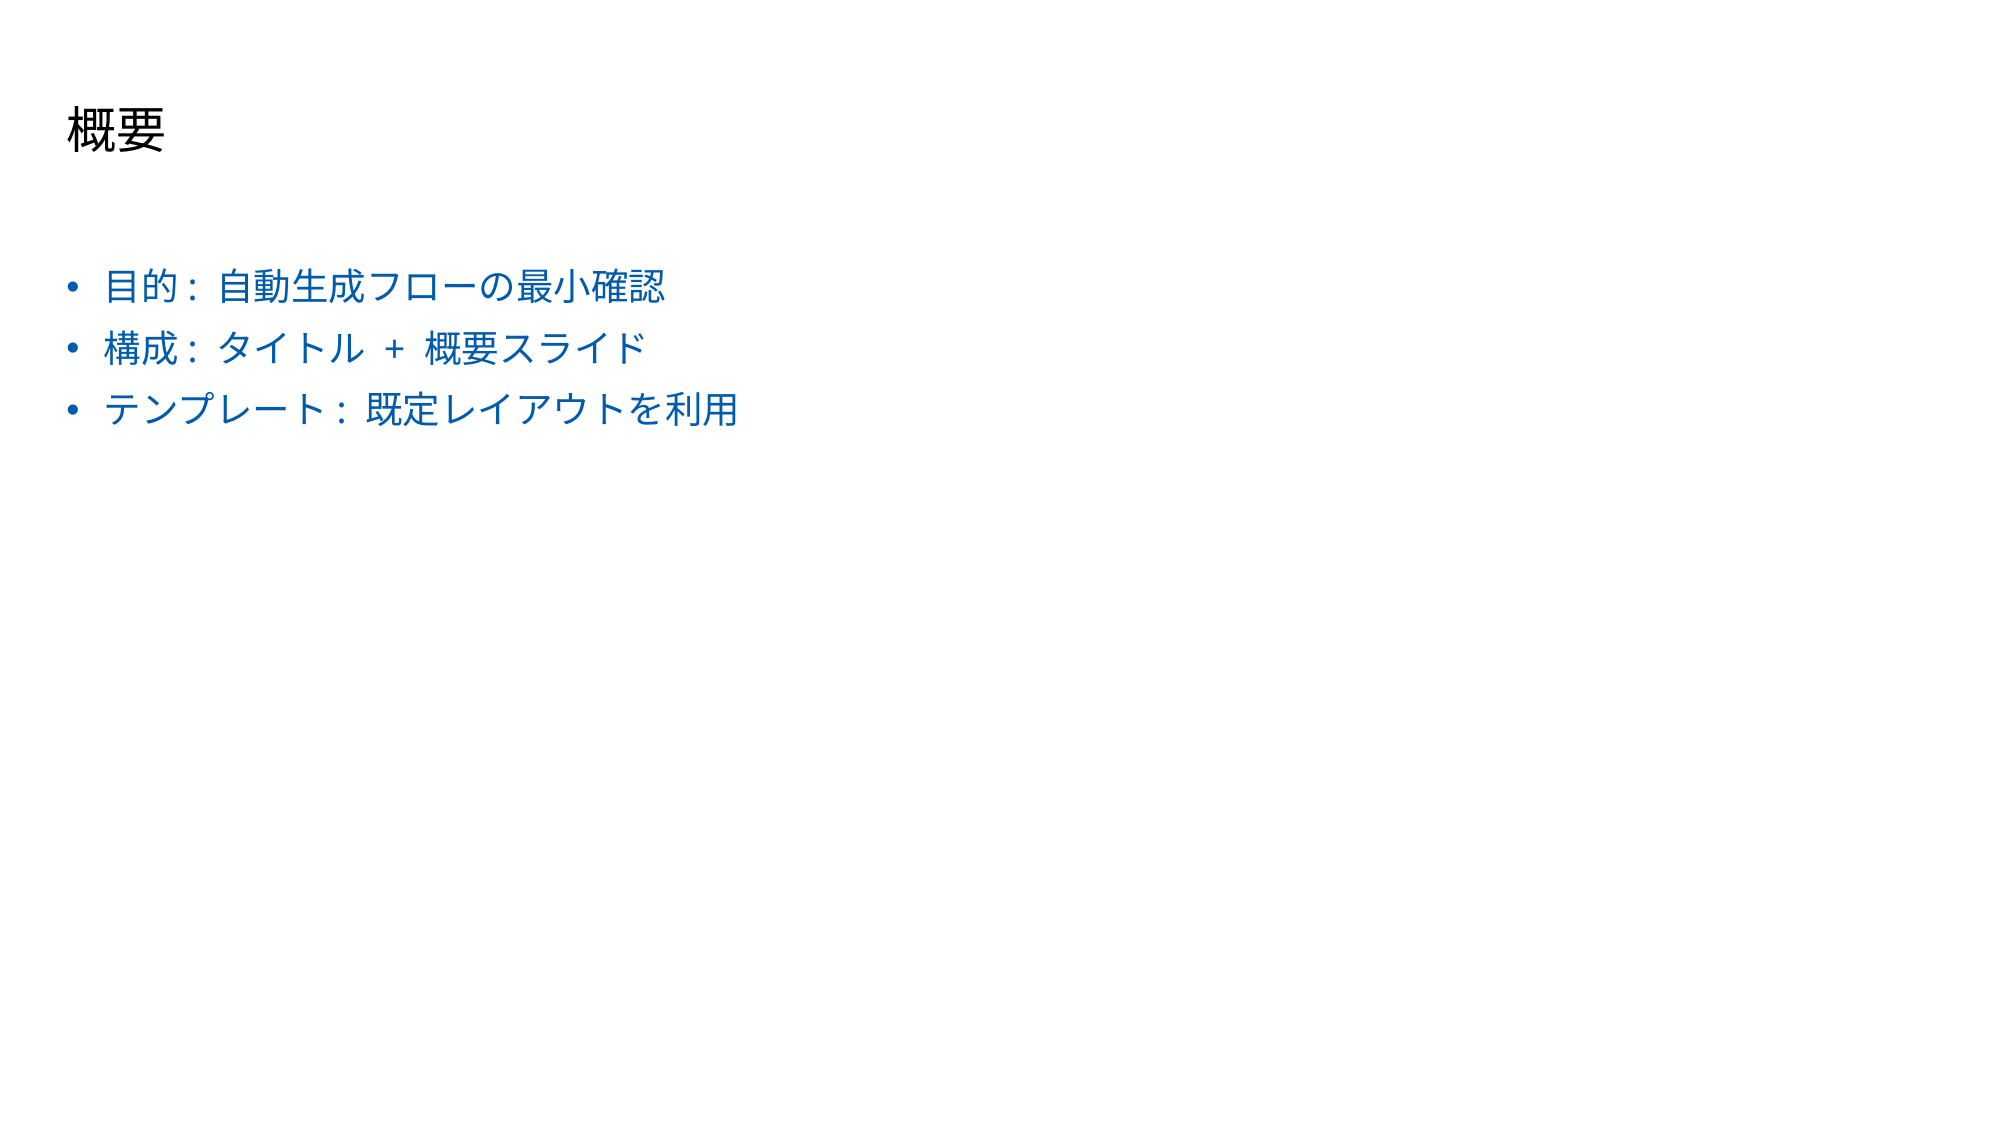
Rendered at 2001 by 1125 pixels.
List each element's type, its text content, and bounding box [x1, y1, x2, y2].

title 概要 [51, 97, 1949, 234]
list 目的: 自動生成フローの最小確認 構成: タイトル + 概要スライド テンプレート: 既定レイアウトを利用 [51, 261, 1949, 1014]
